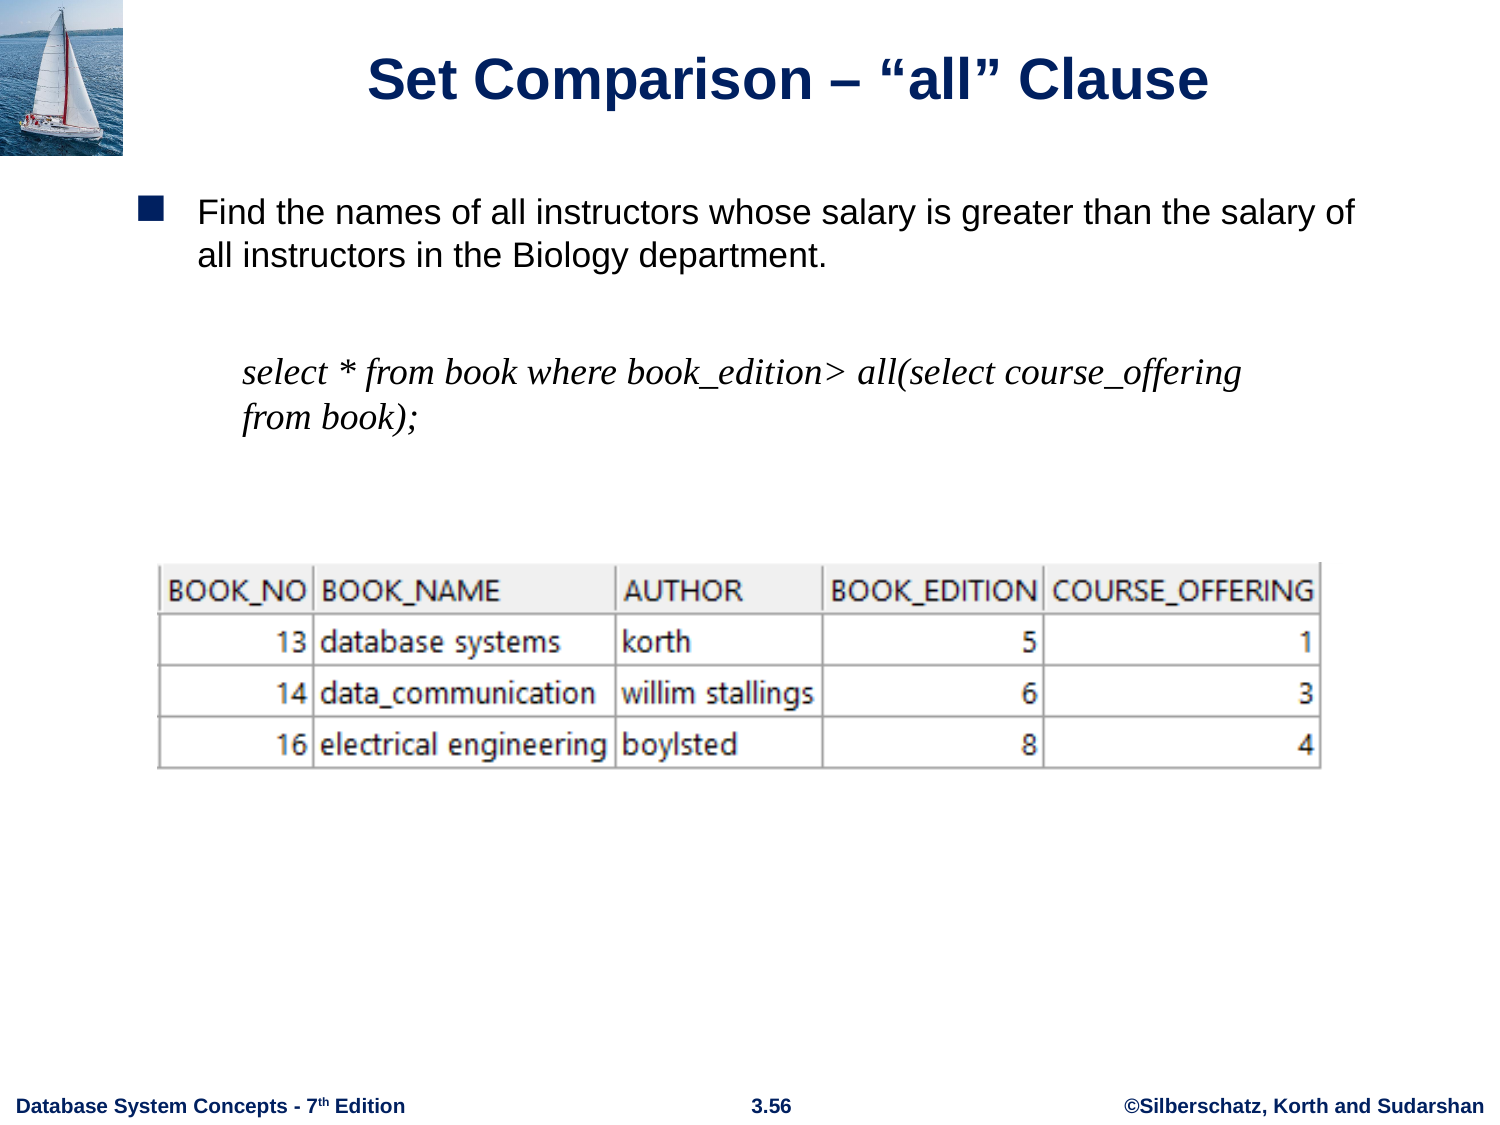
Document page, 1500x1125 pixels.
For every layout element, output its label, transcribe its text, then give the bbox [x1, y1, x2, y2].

text_box select * from book where book_edition> all(select course_offering from book); [227, 339, 1273, 445]
picture [156, 562, 1343, 786]
list Find the names of all instructors whose salary is greater than the salary of all instructors in the Biology department. [126, 181, 1386, 302]
title Set Comparison – “all” Clause [125, 18, 1452, 120]
picture [0, 0, 123, 156]
